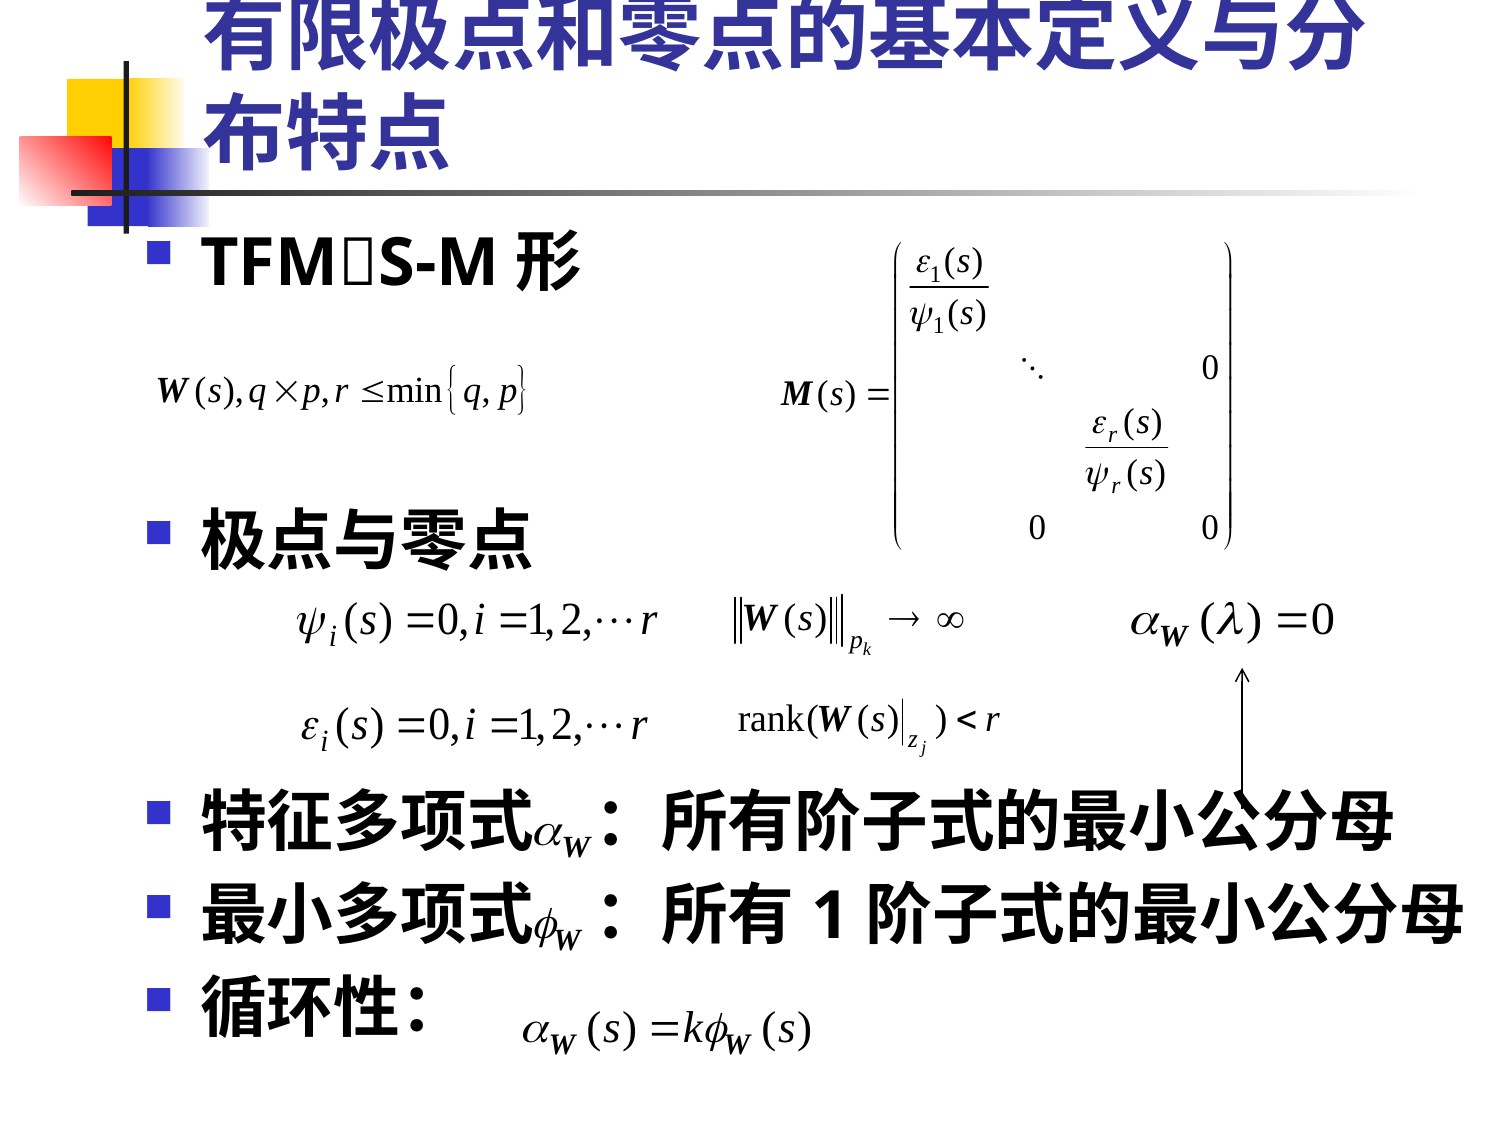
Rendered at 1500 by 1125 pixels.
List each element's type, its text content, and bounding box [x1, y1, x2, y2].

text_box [525, 796, 605, 868]
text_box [772, 233, 1243, 561]
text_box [515, 995, 821, 1065]
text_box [1122, 585, 1346, 657]
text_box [726, 585, 974, 664]
title 有限极点和零点的基本定义与分布特点 [187, 1, 1467, 32]
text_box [292, 585, 671, 657]
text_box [292, 690, 661, 763]
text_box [151, 362, 540, 424]
title 有限极点和零点的基本定义与分布特点 [187, 33, 1467, 188]
list TFMS-M形 极点与零点 特征多项式 ：所有阶子式的最小公分母 最小多项式 ：所有1阶子式的最小公分母 循环性： [128, 210, 1500, 1007]
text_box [526, 890, 599, 962]
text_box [730, 690, 1009, 769]
